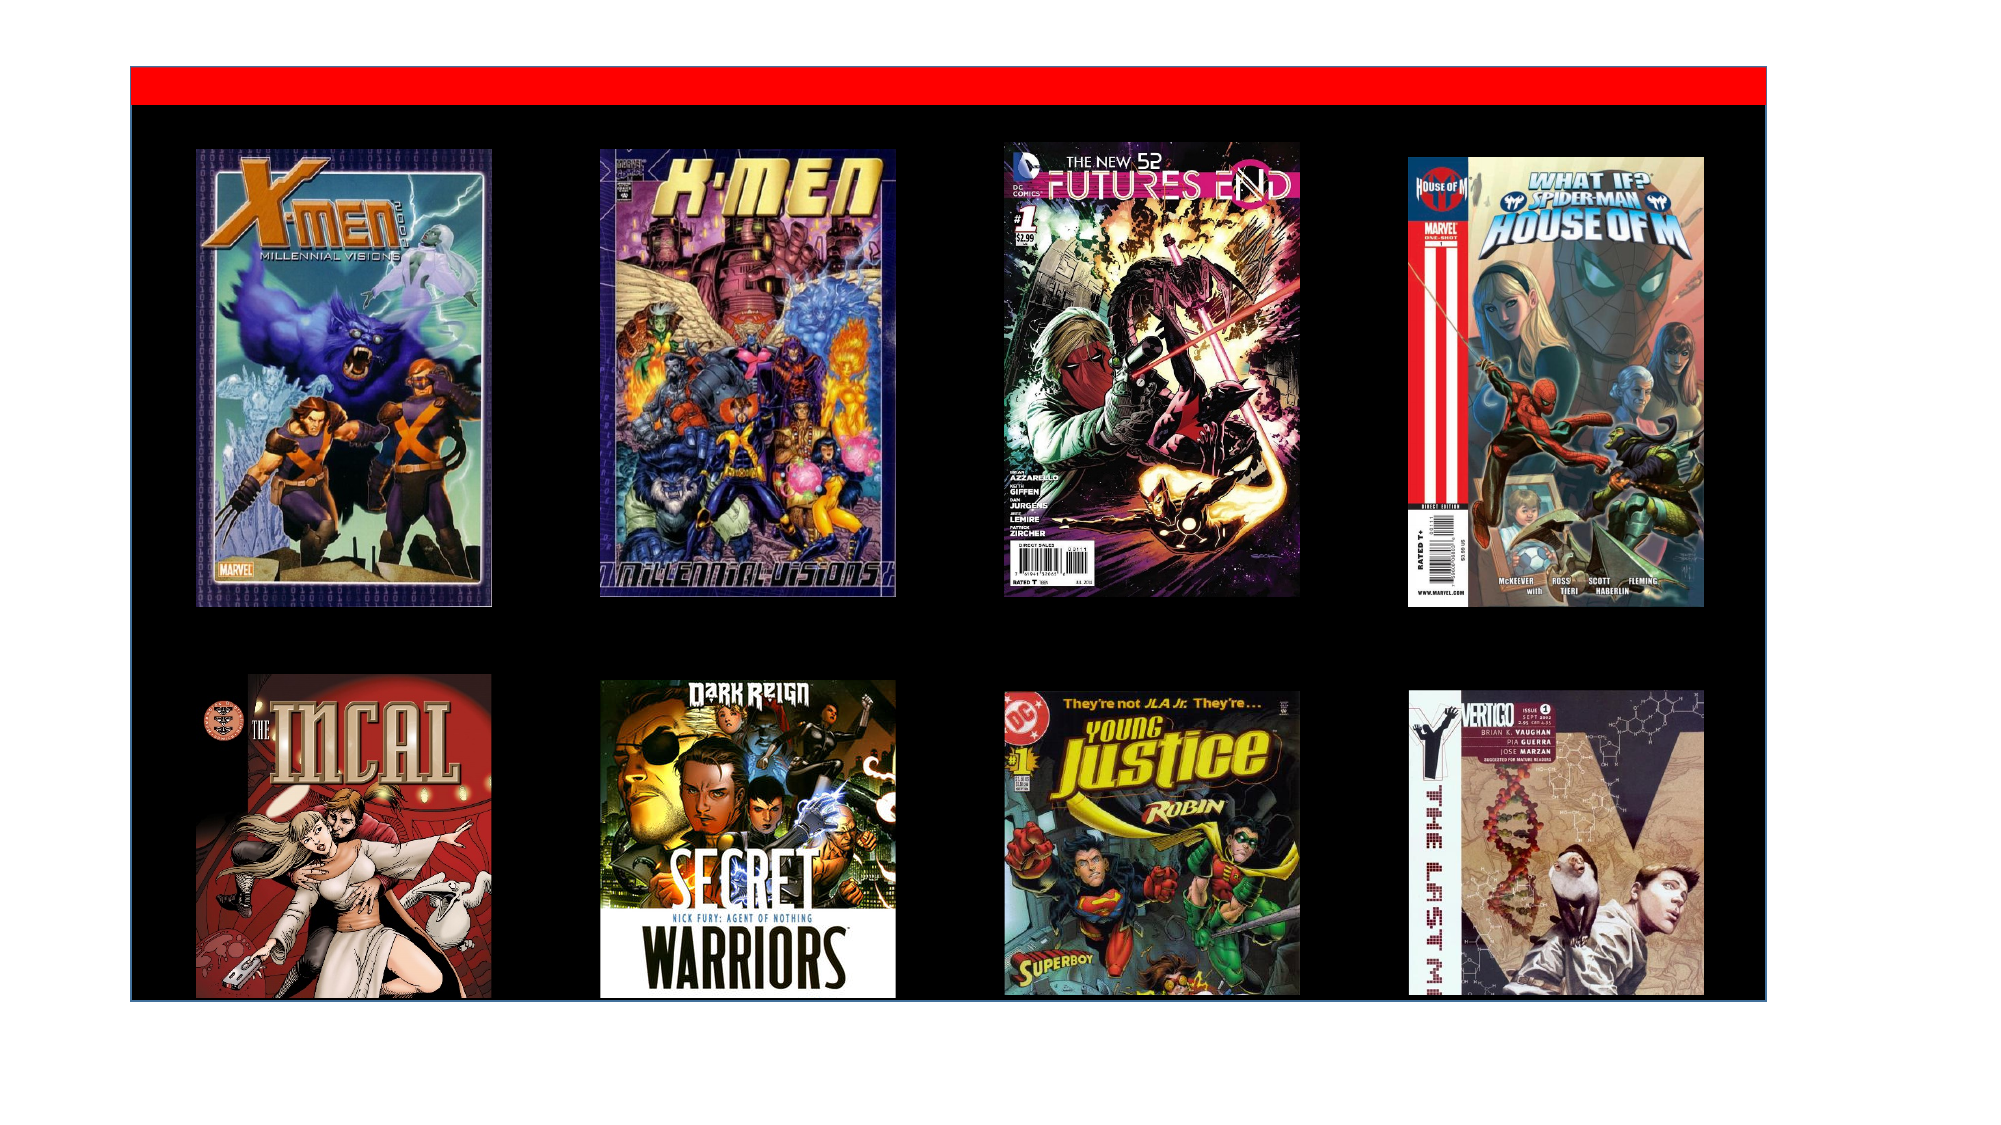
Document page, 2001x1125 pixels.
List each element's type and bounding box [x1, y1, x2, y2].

picture [1004, 691, 1300, 995]
picture [600, 149, 896, 597]
picture [600, 680, 896, 998]
text_box [130, 66, 1767, 106]
picture [196, 674, 492, 998]
text_box [130, 106, 1767, 1002]
picture [196, 149, 492, 607]
picture [1004, 142, 1300, 597]
picture [1408, 157, 1704, 607]
picture [1408, 690, 1704, 995]
